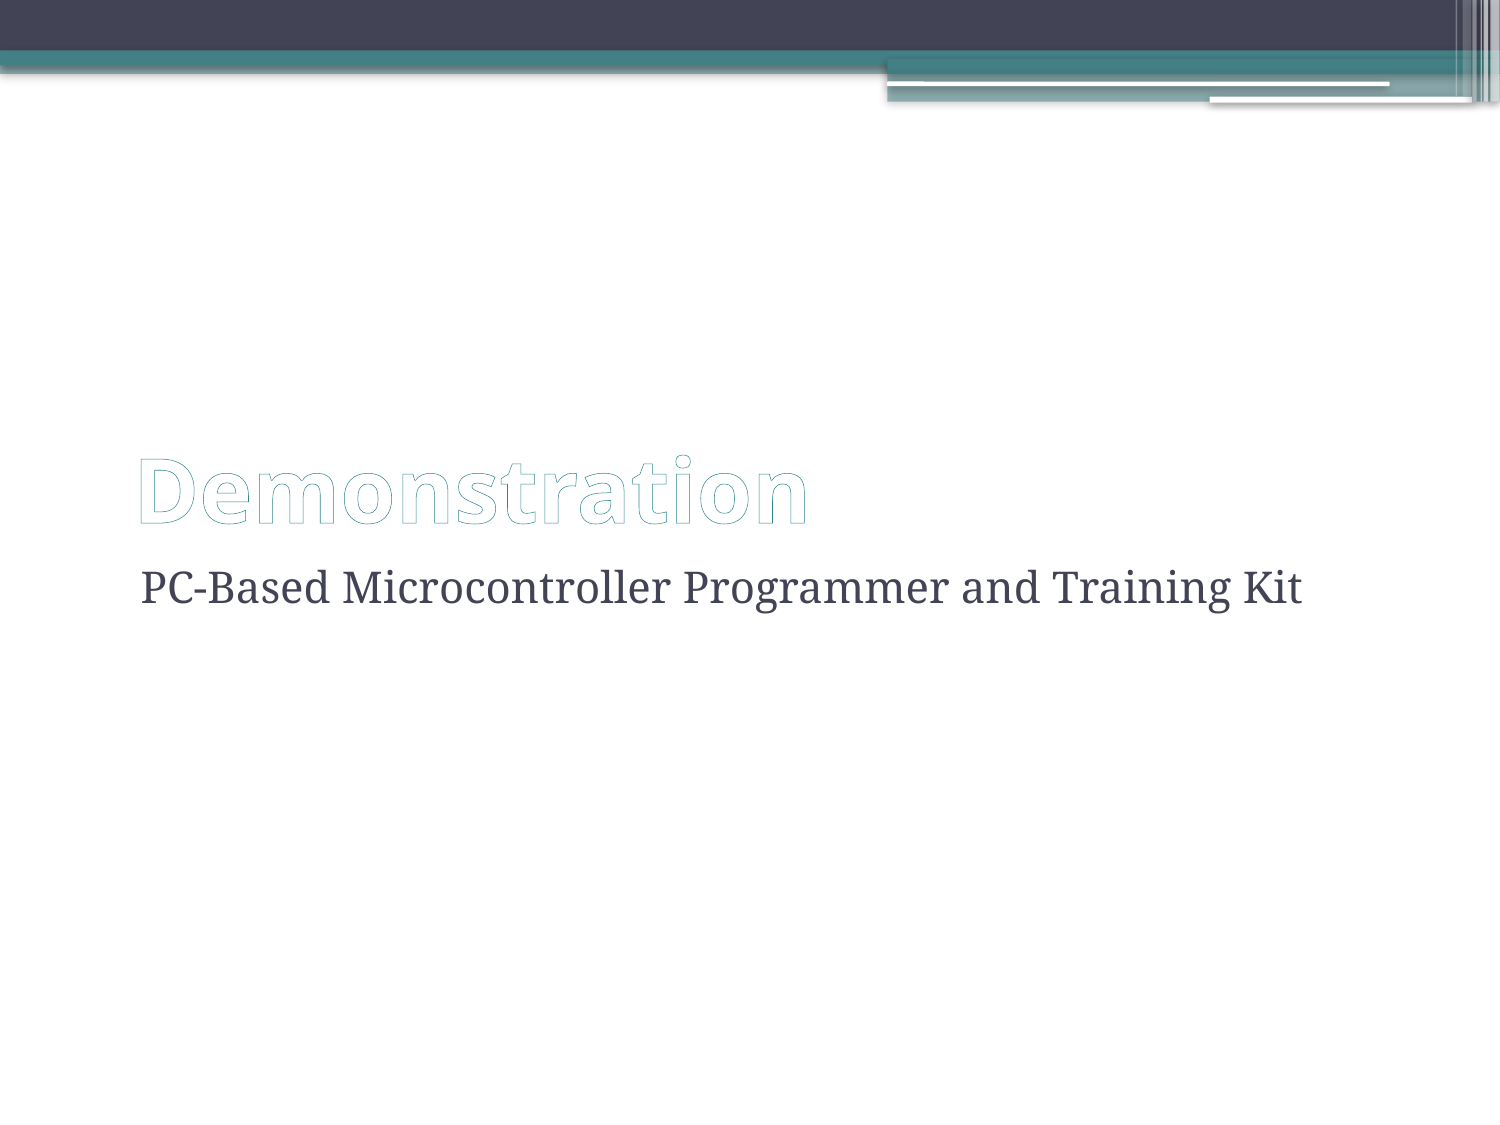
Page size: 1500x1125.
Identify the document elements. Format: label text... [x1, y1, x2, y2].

list PC-Based Microcontroller Programmer and Training Kit [118, 552, 1394, 800]
title Demonstration [118, 324, 1394, 549]
